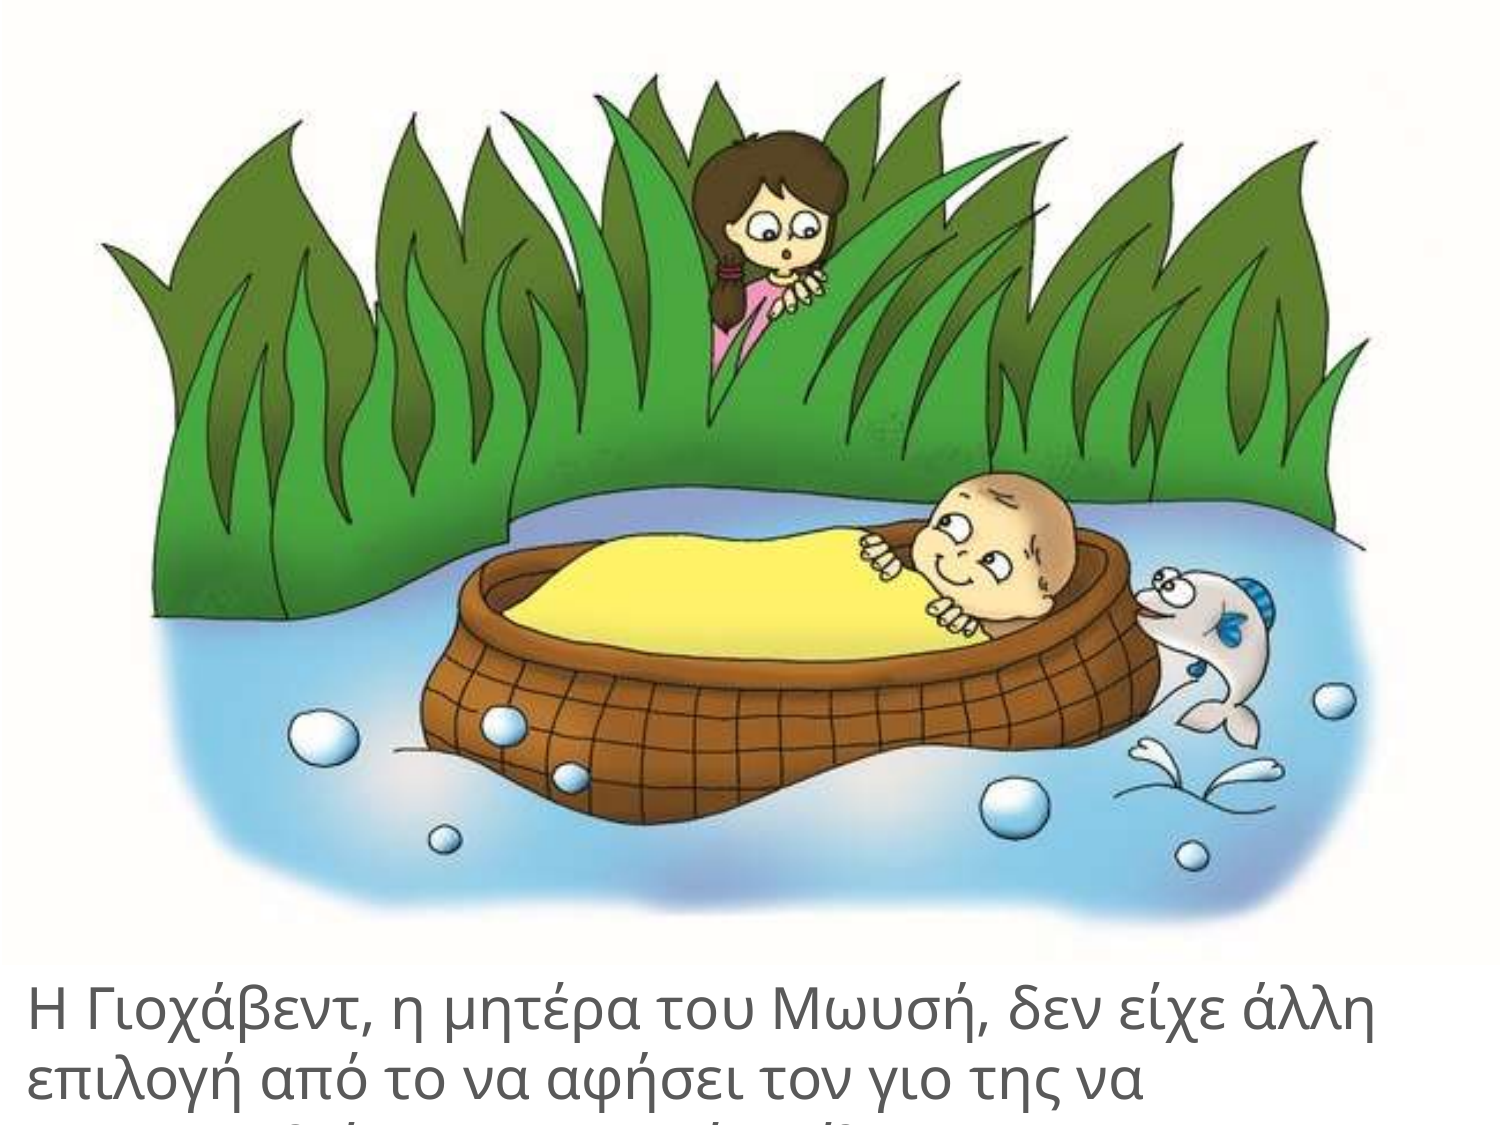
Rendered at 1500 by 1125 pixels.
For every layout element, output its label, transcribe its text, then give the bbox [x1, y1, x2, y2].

text_box Η Γιοχάβεντ, η μητέρα του Μωυσή, δεν είχε άλλη επιλογή από το να αφήσει τον γιο της να παρασυρθεί στον ποταμό Νείλο. [11, 972, 1483, 1125]
picture [1, 0, 1500, 965]
